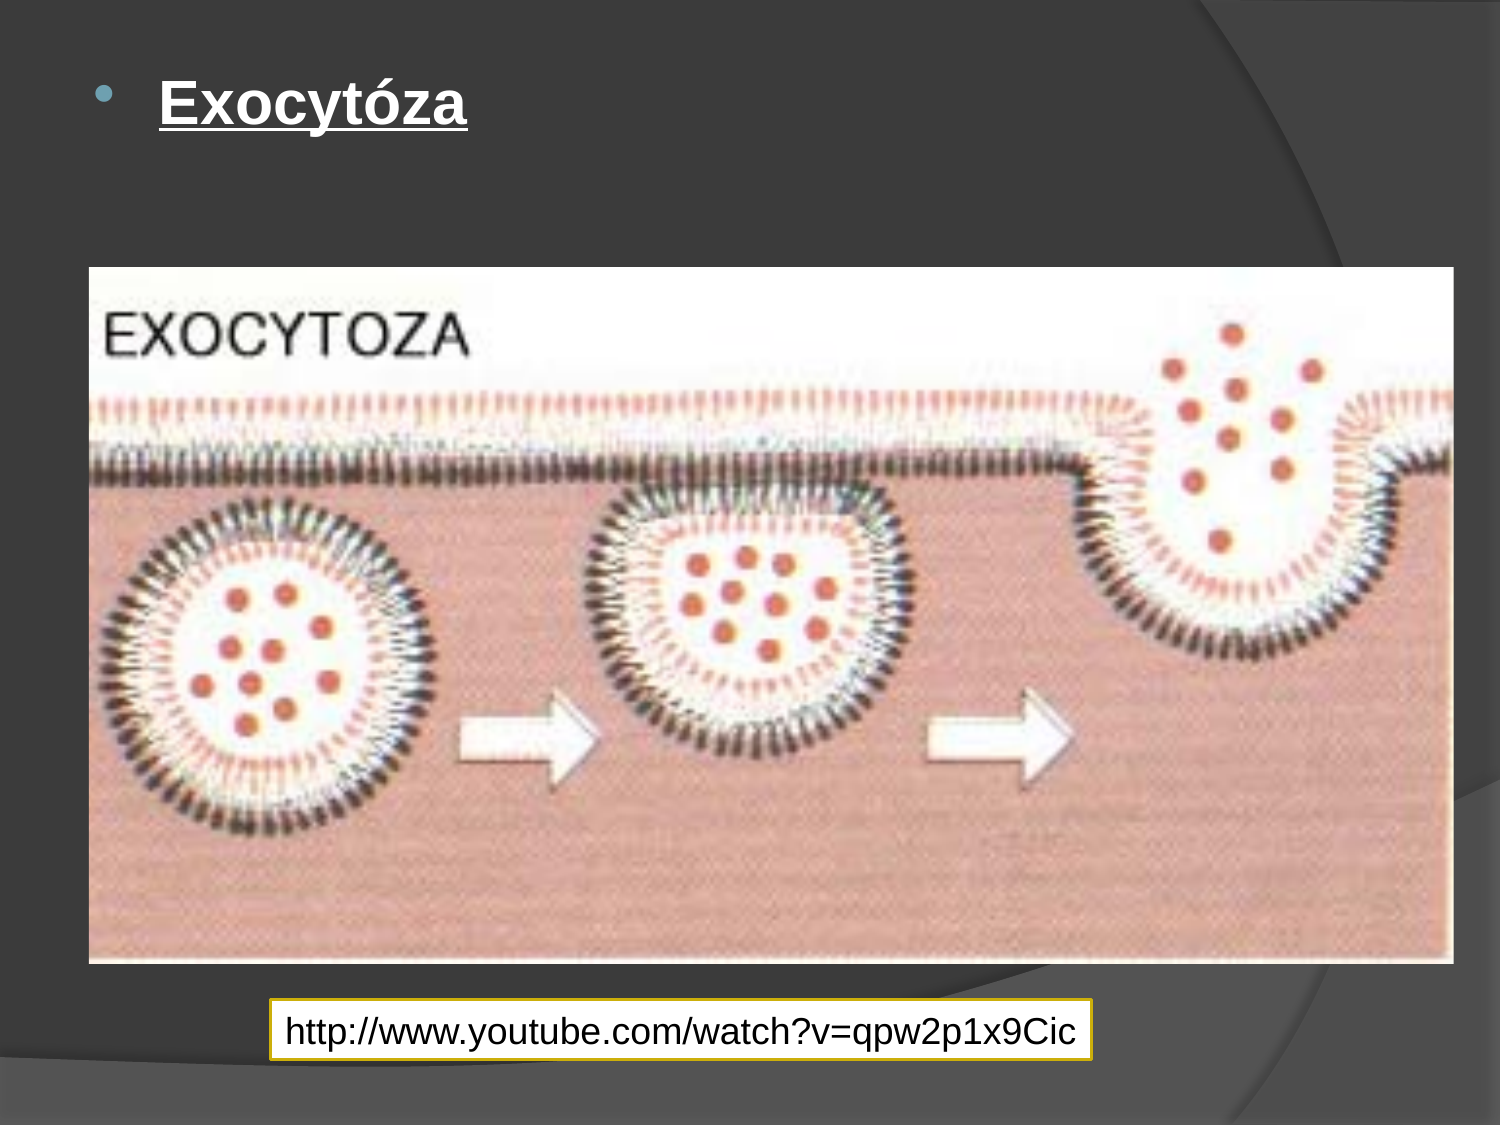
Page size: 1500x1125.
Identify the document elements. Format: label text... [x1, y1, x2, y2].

picture [88, 266, 1454, 965]
list Exocytóza [75, 54, 1424, 1059]
text_box http://www.youtube.com/watch?v=qpw2p1x9Cic [269, 998, 1093, 1061]
